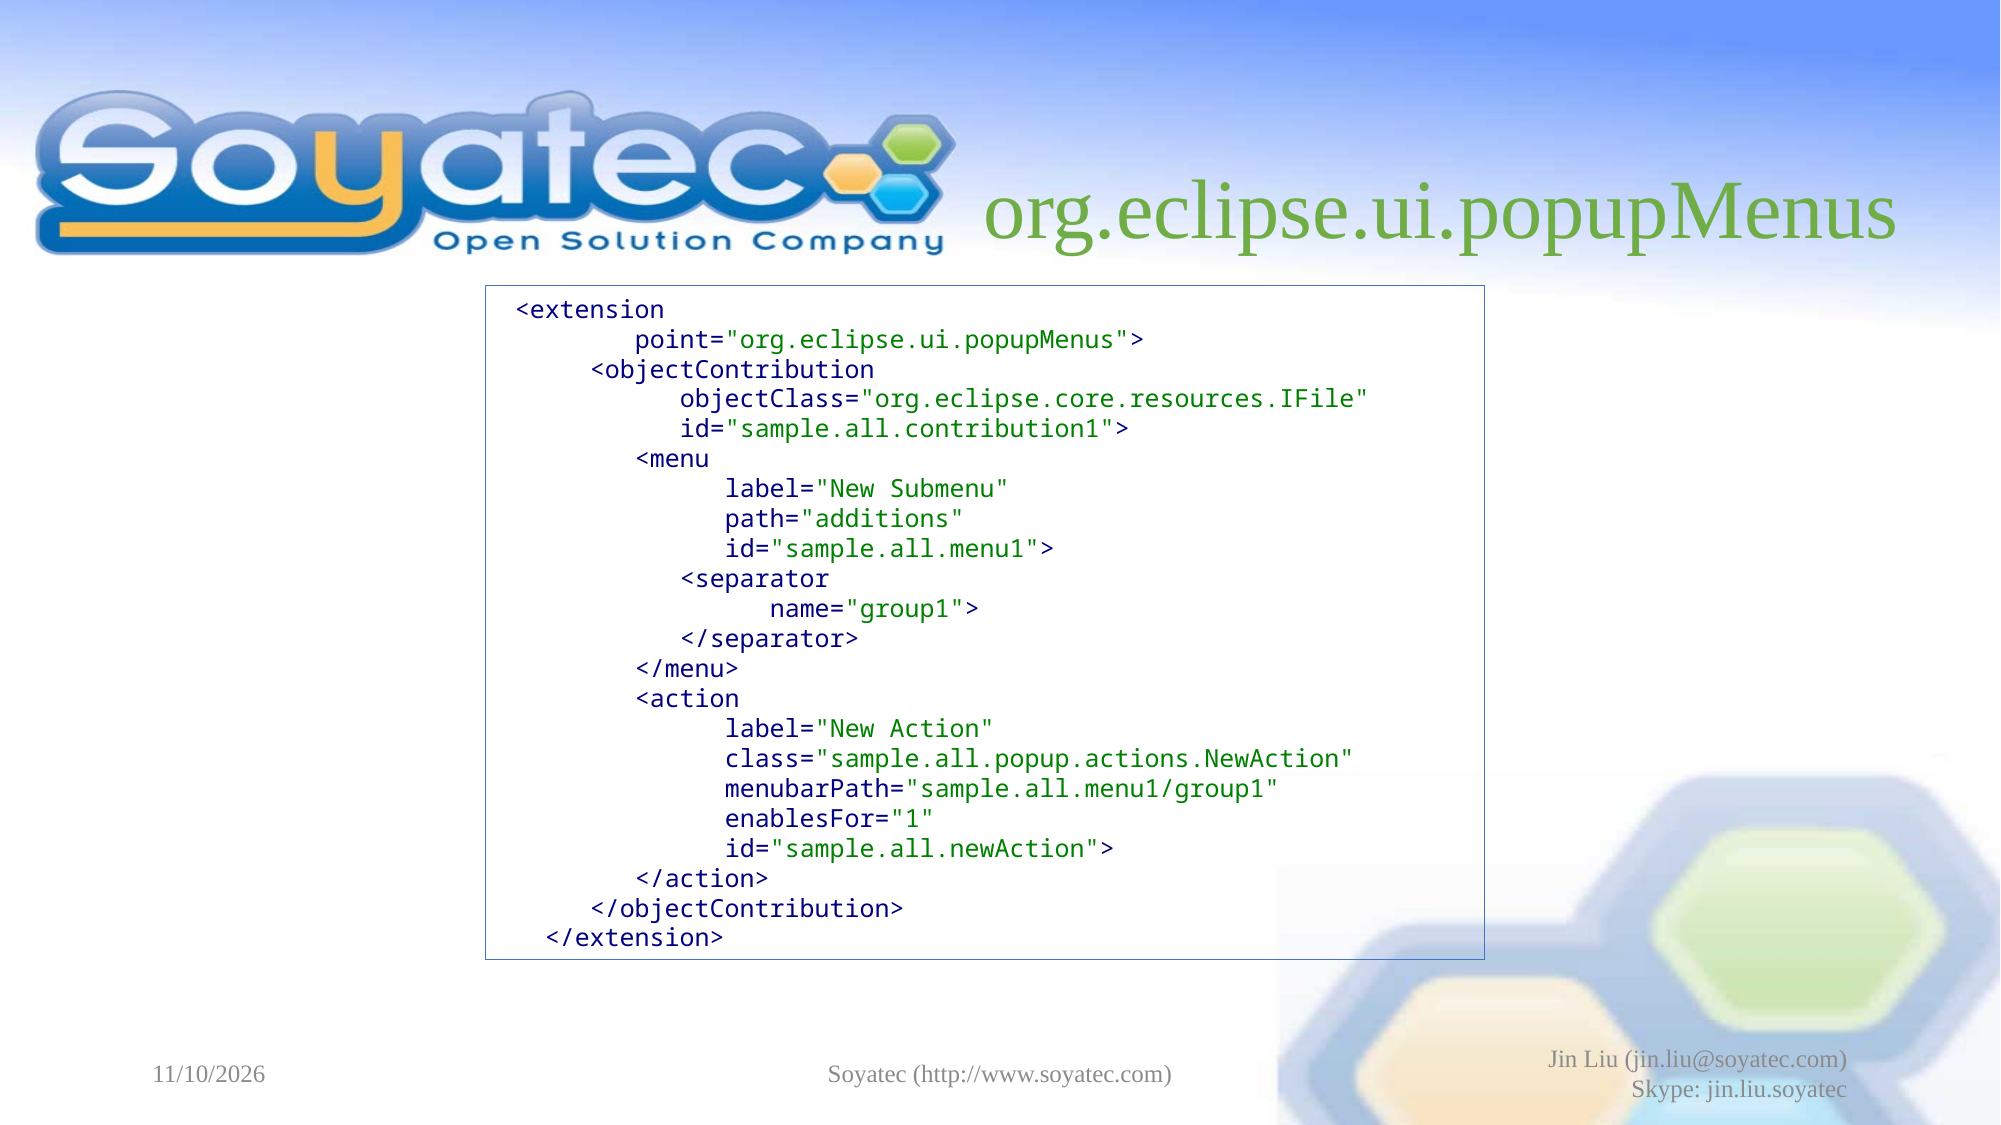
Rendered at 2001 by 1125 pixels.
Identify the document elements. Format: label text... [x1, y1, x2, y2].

footer Soyatec (http://www.soyatec.com) [662, 1042, 1338, 1103]
slide_number Jin Liu (jin.liu@soyatec.com) Skype: jin.liu.soyatec [1412, 1042, 1863, 1103]
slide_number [137, 1042, 588, 1103]
title org.eclipse.ui.popupMenus [968, 145, 1916, 278]
picture [0, 0, 2001, 1125]
text_box <extension point="org.eclipse.ui.popupMenus"> <objectContribution objectClass="org.eclipse.core.resources.IFile" id="sample.all.contribution1"> <menu label="New Submenu" path="additions" id="sample.all.menu1"> <separator name="group1"> </separator> </menu> <action label="New Action" class="sample.all.popup.actions.NewAction" menubarPath="sample.all.menu1/group1" enablesFor="1" id="sample.all.newAction"> </action> </objectContribution> </extension> [485, 285, 1485, 960]
